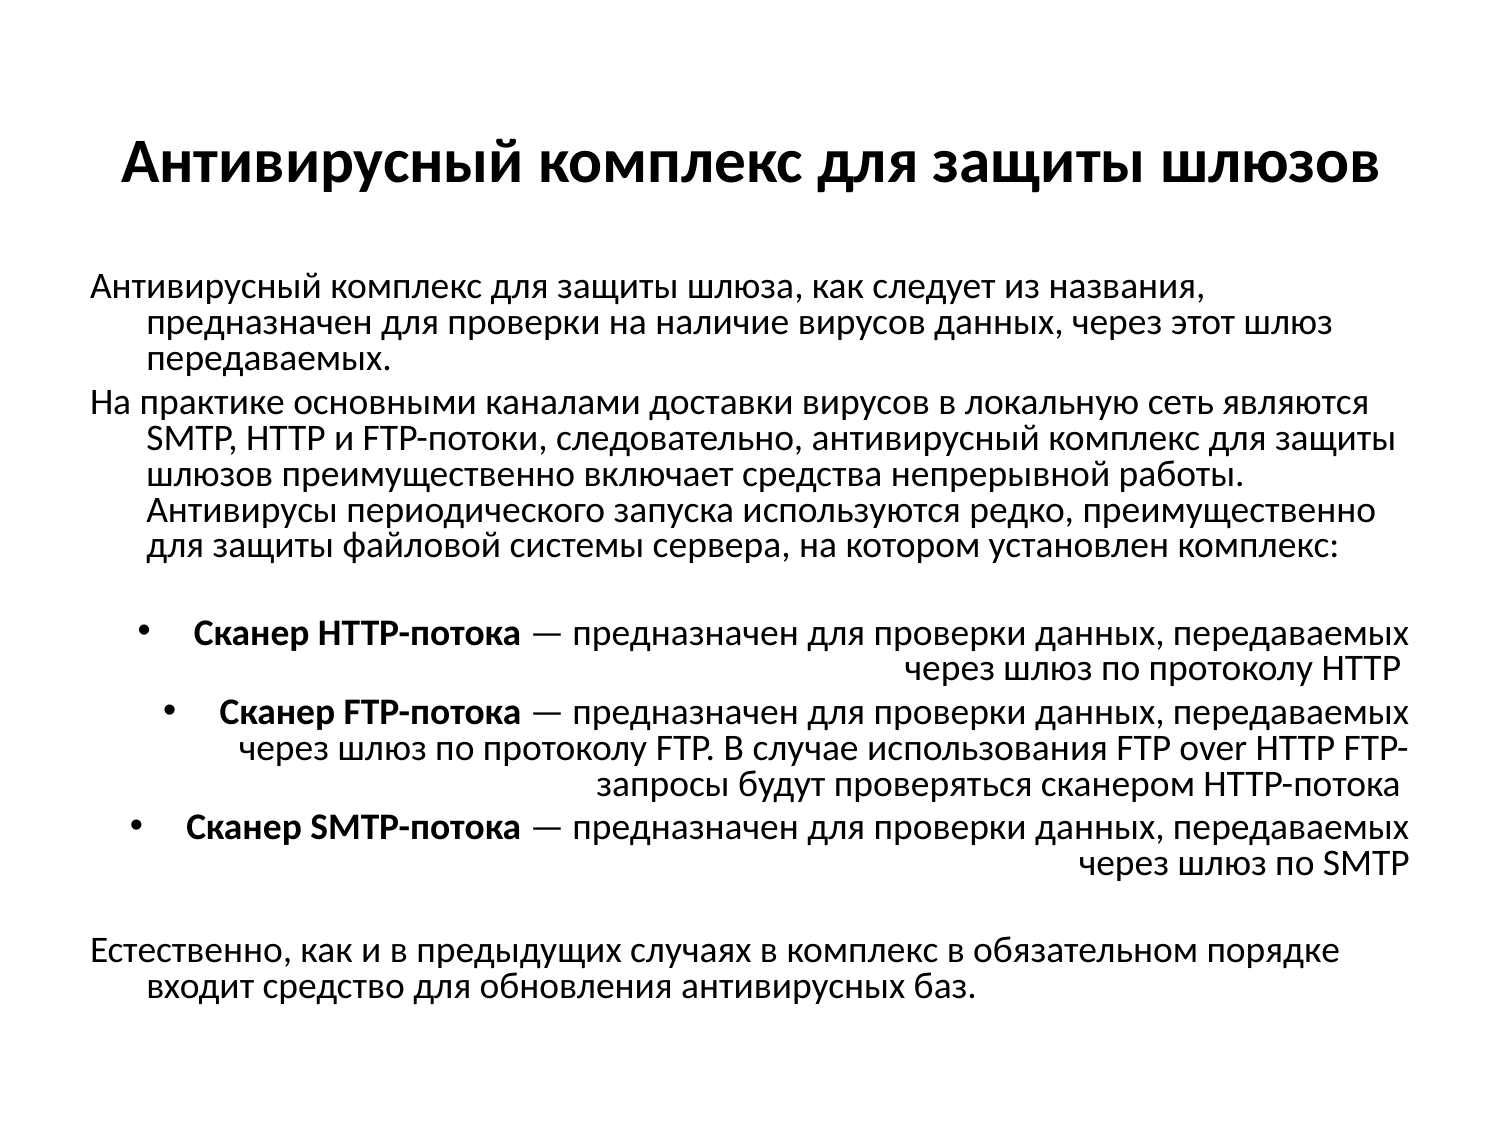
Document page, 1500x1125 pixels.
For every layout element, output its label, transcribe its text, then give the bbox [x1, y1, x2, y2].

title Антивирусный комплекс для защиты шлюзов [76, 101, 1427, 290]
list Антивирусный комплекс для защиты шлюза, как следует из названия, предназначен для проверки на наличие вирусов данных, через этот шлюз передаваемых. На практике основными каналами доставки вирусов в локальную сеть являются SMTP, HTTP и FTP-потоки, следовательно, антивирусный комплекс для защиты шлюзов преимущественно включает средства непрерывной работы. Антивирусы периодического запуска используются редко, преимущественно для защиты файловой системы сервера, на котором установлен комплекс: Сканер HTTP-потока — предназначен для проверки данных, передаваемых через шлюз по протоколу HTTP Сканер FTP-потока — предназначен для проверки данных, передаваемых через шлюз по протоколу FTP. В случае использования FTP over HTTP FTP-запросы будут проверяться сканером HTTP-потока Сканер SMTP-потока — предназначен для проверки данных, передаваемых через шлюз по SMTP Естественно, как и в предыдущих случаях в комплекс в обязательном порядке входит средство для обновления антивирусных баз. [75, 262, 1425, 1059]
